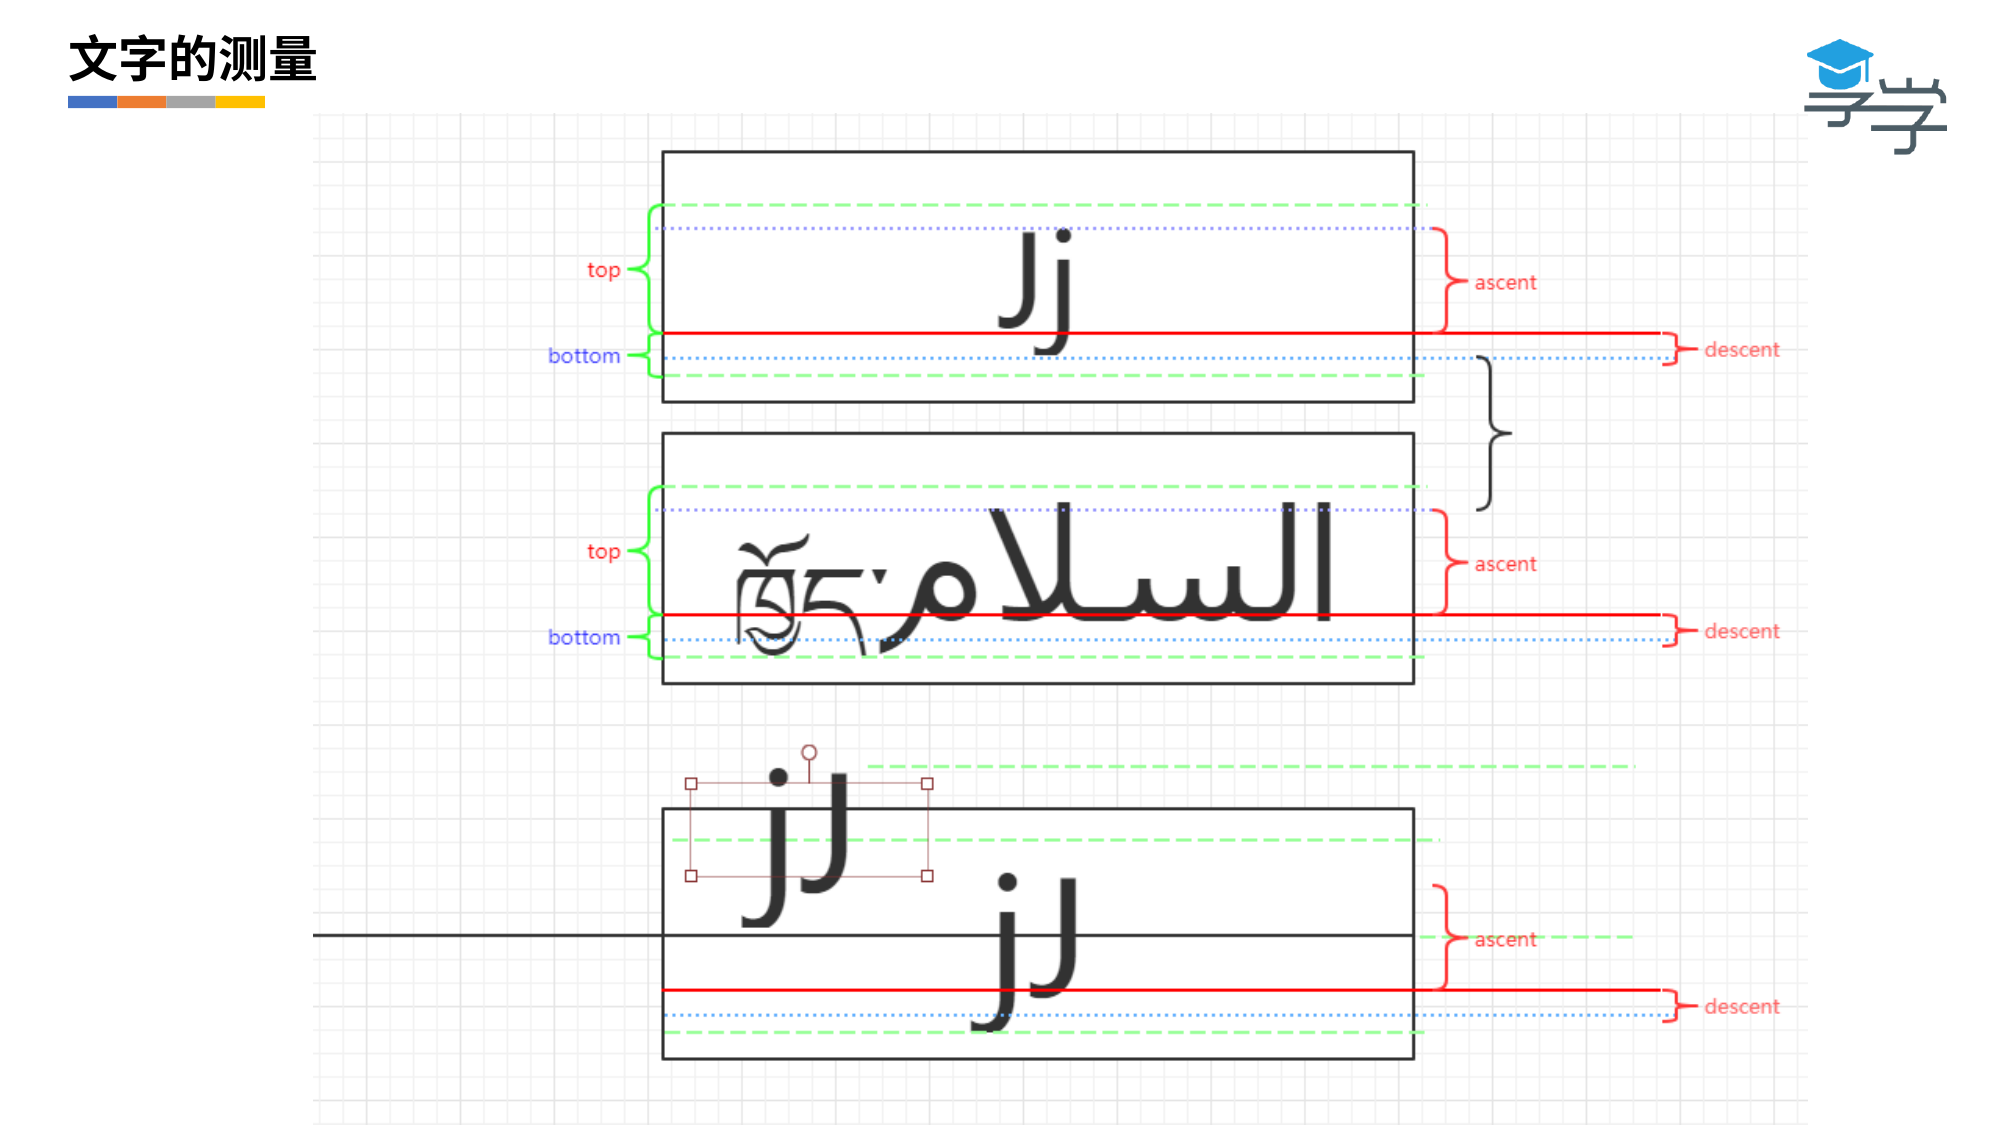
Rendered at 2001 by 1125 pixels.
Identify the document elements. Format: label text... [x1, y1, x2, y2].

list 文字的测量 [53, 20, 1720, 96]
picture [313, 20, 1952, 1125]
